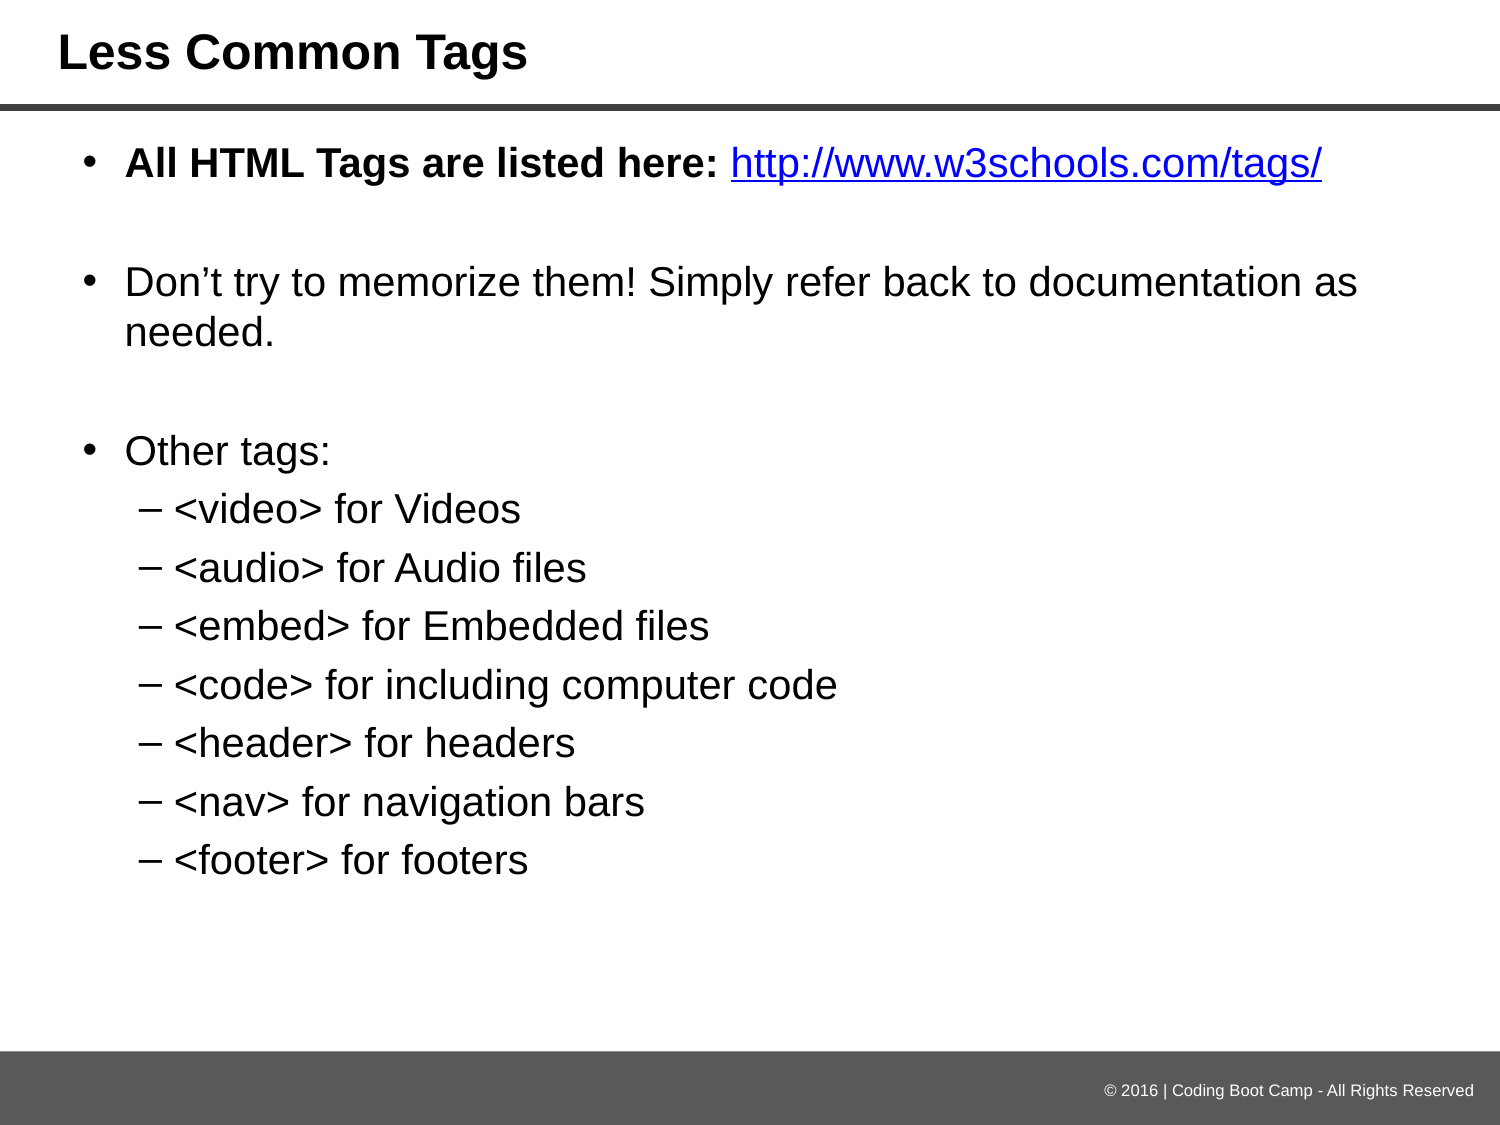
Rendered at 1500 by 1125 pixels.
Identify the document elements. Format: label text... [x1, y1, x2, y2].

text_box All HTML Tags are listed here: http://www.w3schools.com/tags/ Don’t try to memorize them! Simply refer back to documentation as needed. Other tags: <video> for Videos <audio> for Audio files <embed> for Embedded files <code> for including computer code <header> for headers <nav> for navigation bars <footer> for footers [74, 128, 1500, 998]
title Less Common Tags [49, 0, 1176, 108]
